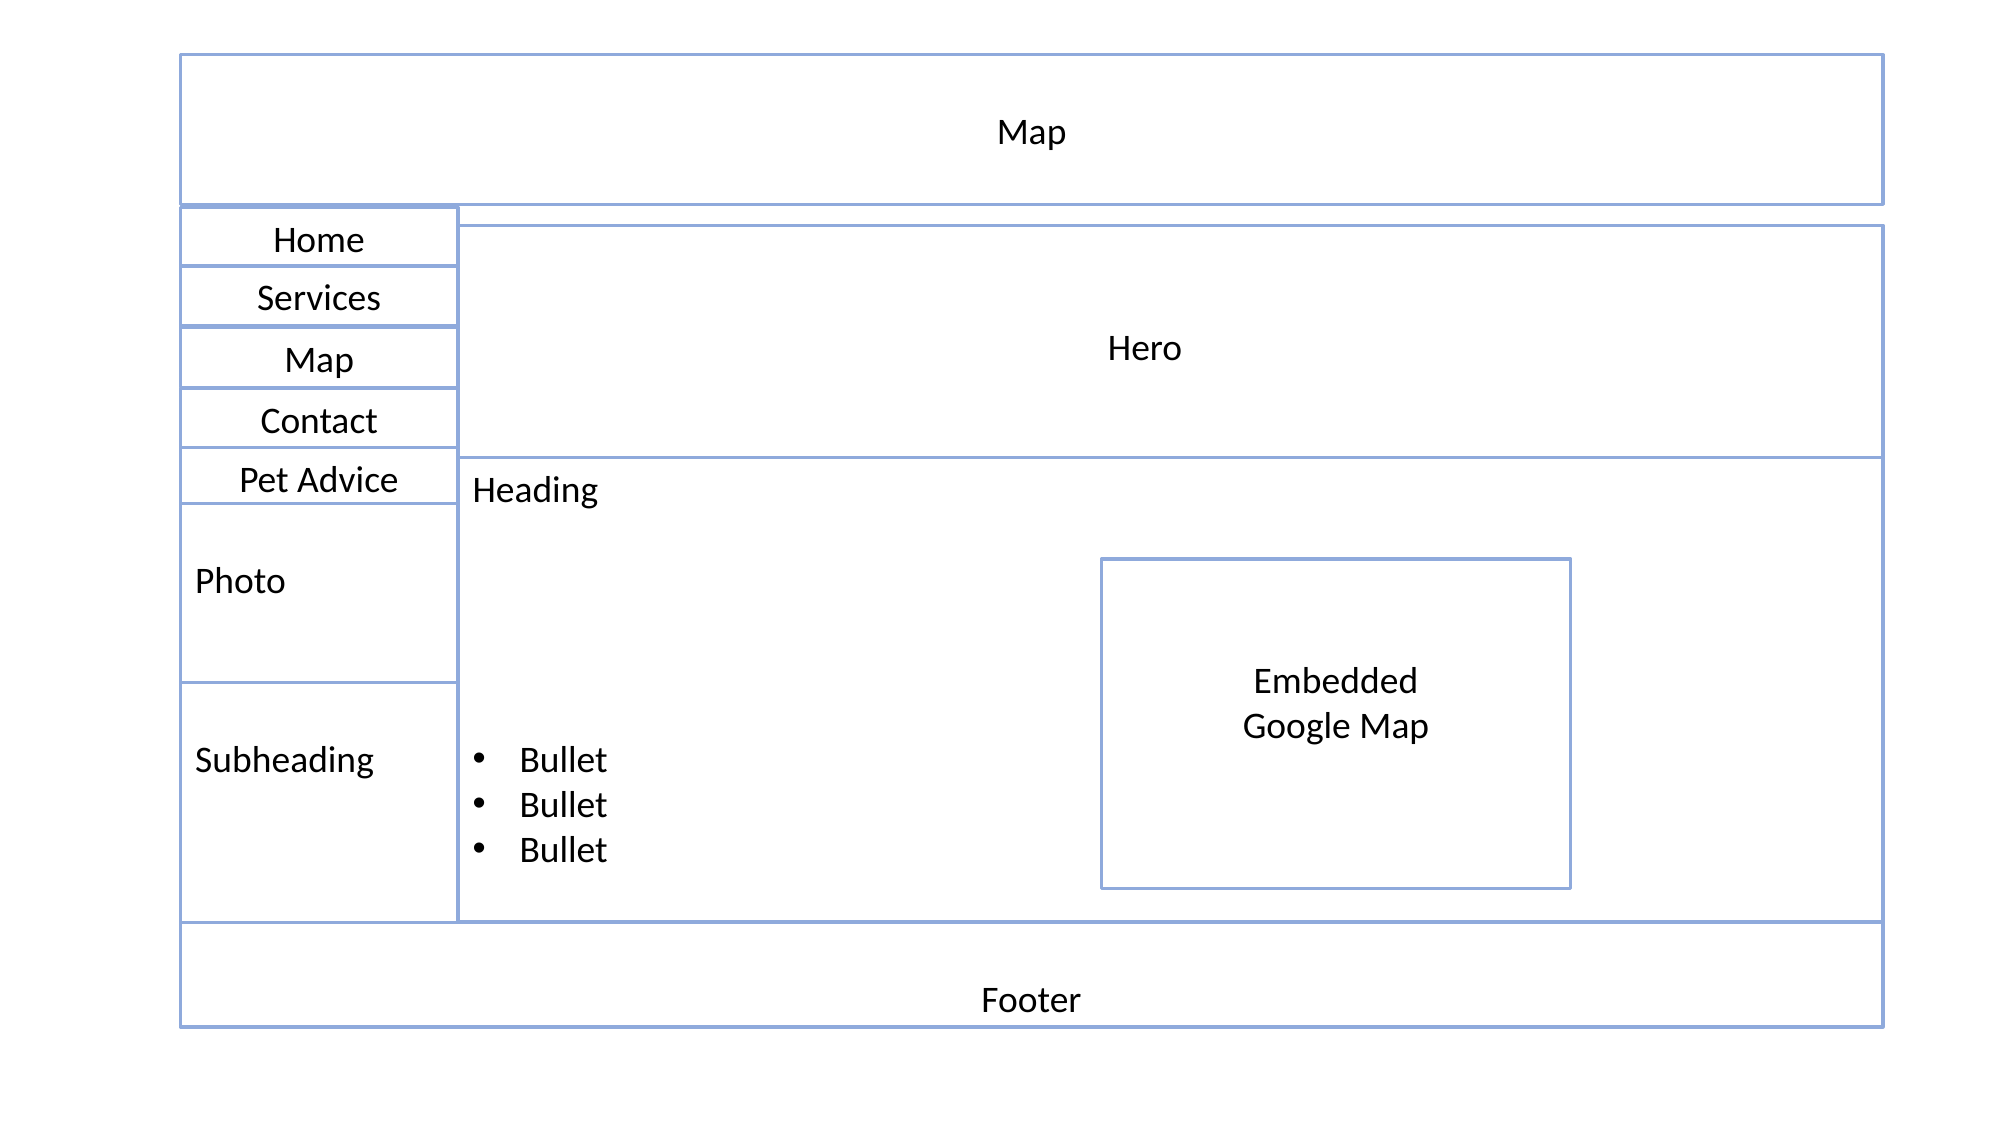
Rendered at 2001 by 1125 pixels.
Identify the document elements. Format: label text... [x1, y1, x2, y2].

text_box Hero [458, 225, 1883, 457]
text_box Services [180, 266, 458, 326]
text_box Map [180, 54, 1883, 205]
text_box Contact [180, 388, 458, 447]
text_box Map [180, 327, 458, 388]
text_box Heading Bullet Bullet Bullet [458, 457, 1883, 923]
text_box Footer [180, 923, 1883, 1027]
text_box Subheading [180, 682, 458, 923]
text_box Embedded Google Map [1101, 558, 1571, 889]
text_box Home [180, 207, 458, 266]
text_box Photo [180, 503, 458, 682]
text_box Pet Advice [180, 447, 458, 503]
